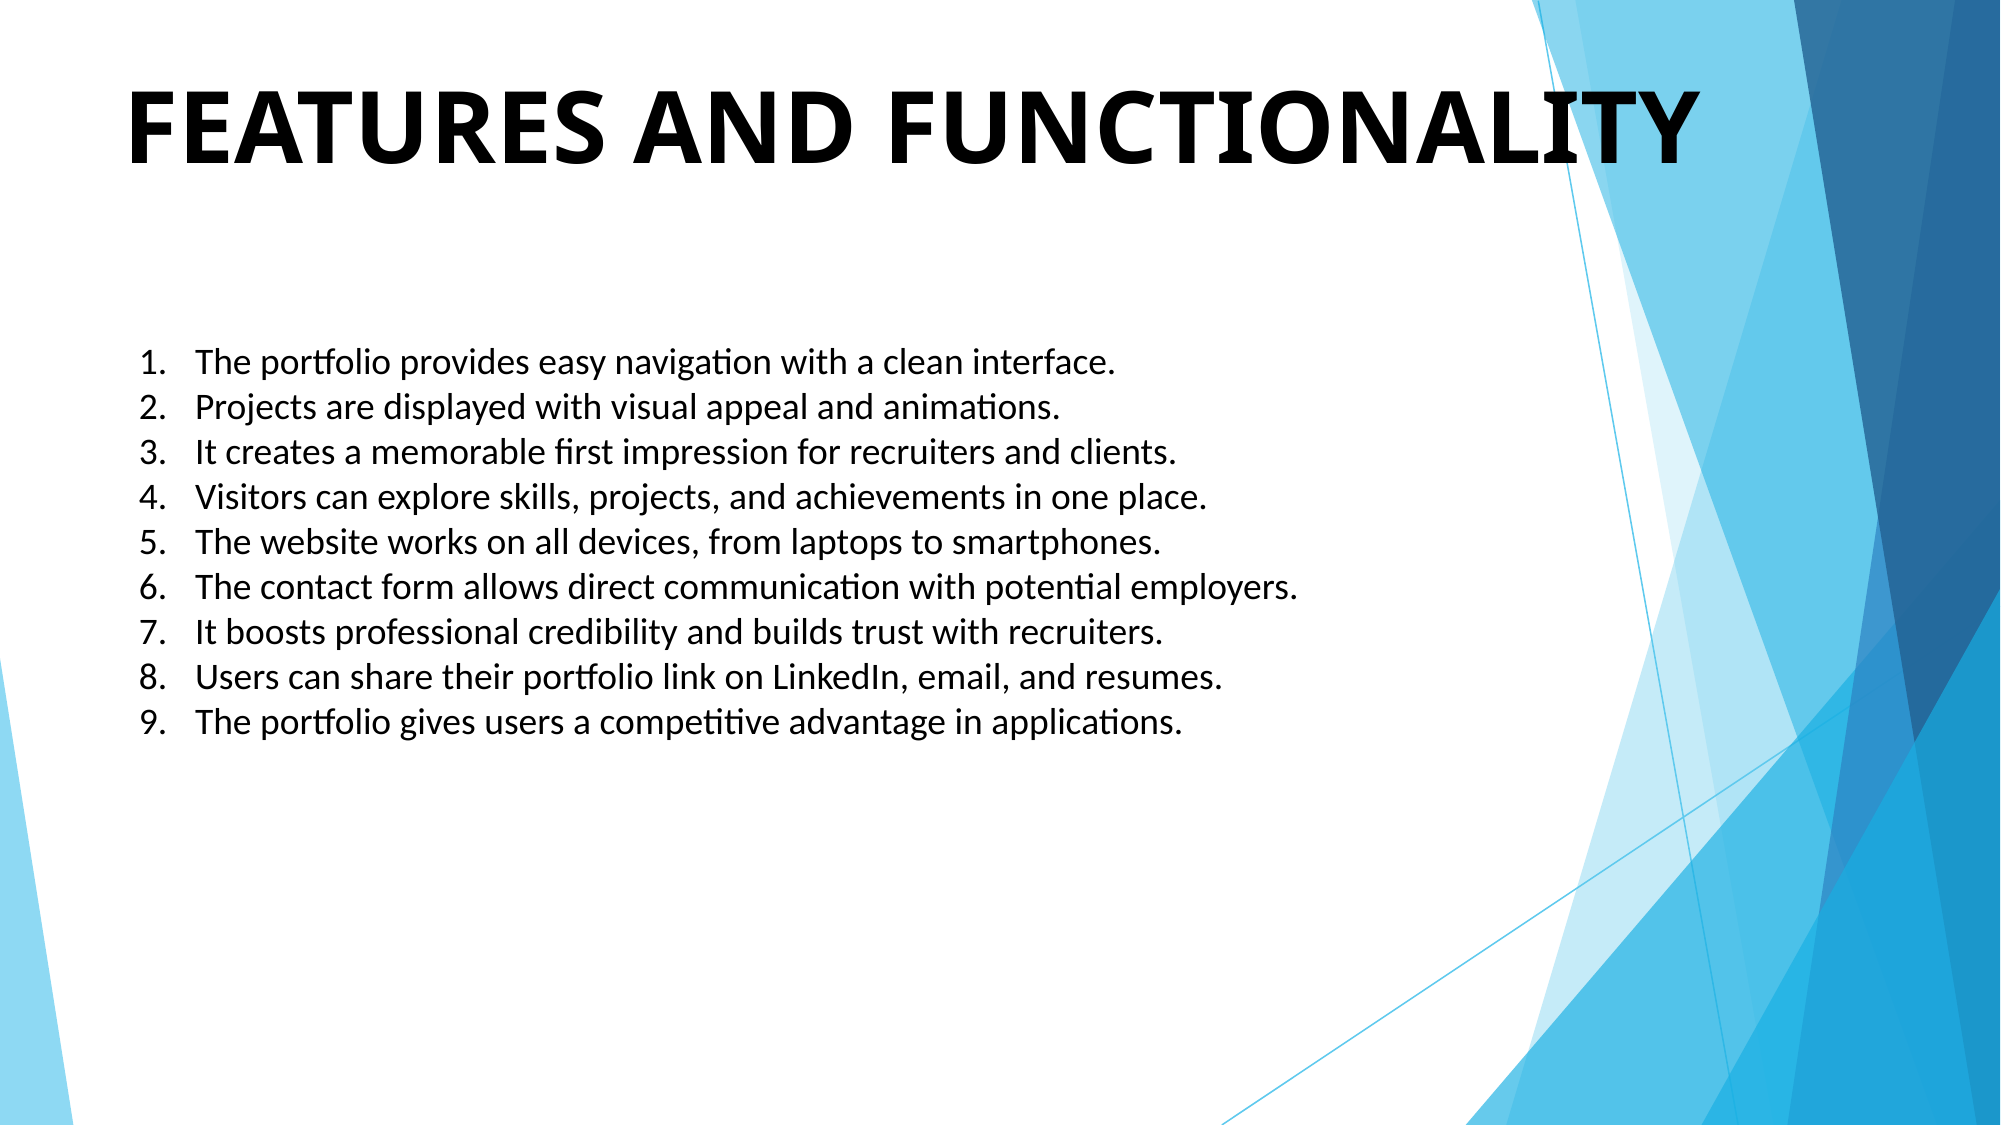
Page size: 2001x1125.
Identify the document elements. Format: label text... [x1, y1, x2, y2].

text_box The portfolio provides easy navigation with a clean interface. Projects are displayed with visual appeal and animations. It creates a memorable first impression for recruiters and clients. Visitors can explore skills, projects, and achievements in one place. The website works on all devices, from laptops to smartphones. The contact form allows direct communication with potential employers. It boosts professional credibility and builds trust with recruiters. Users can share their portfolio link on LinkedIn, email, and resumes. The portfolio gives users a competitive advantage in applications. [123, 329, 1502, 750]
title FEATURES AND FUNCTIONALITY [123, 63, 1877, 188]
